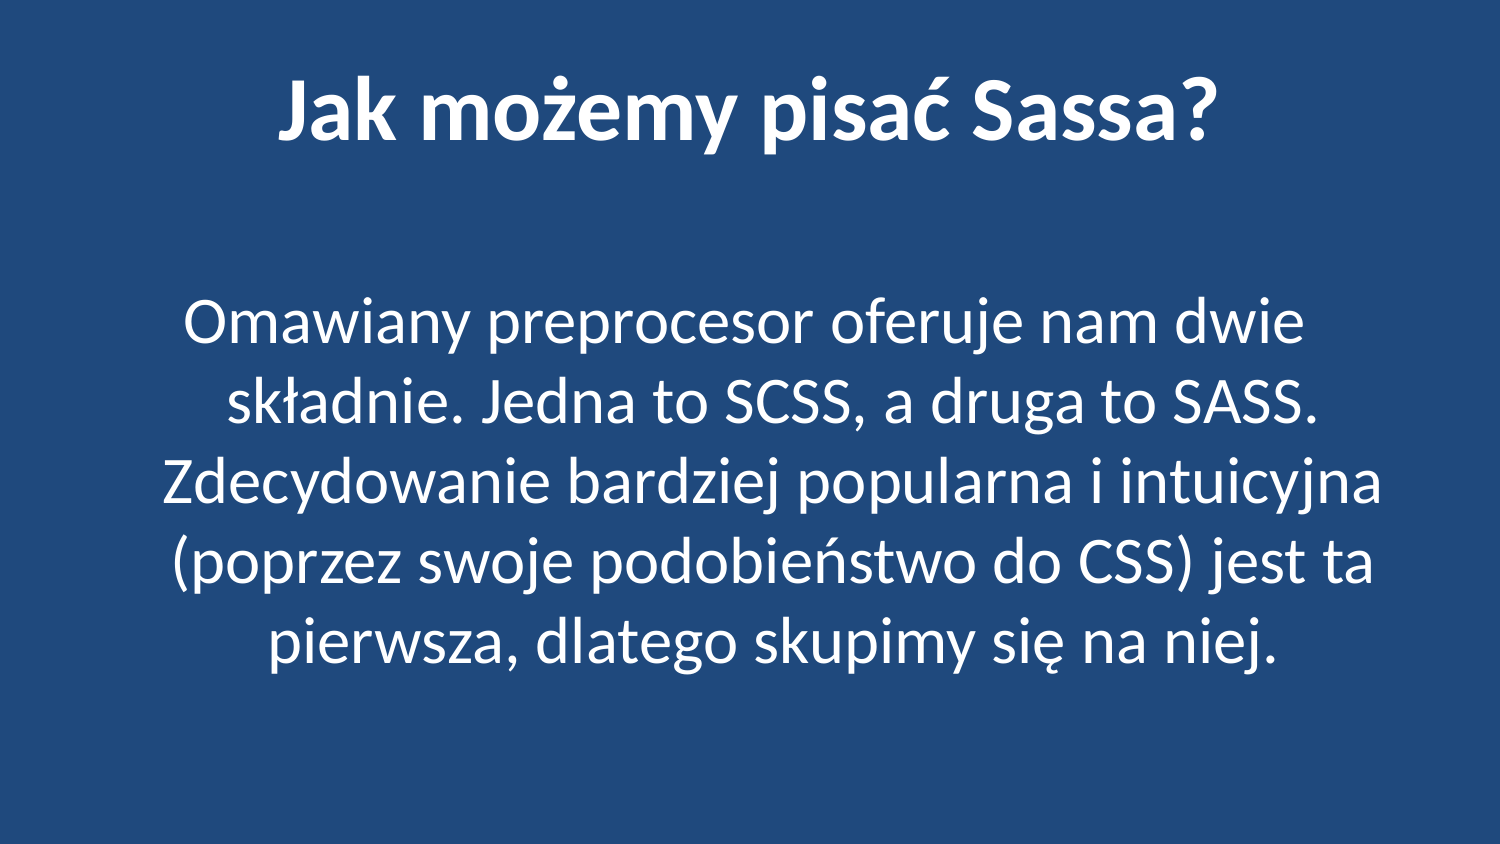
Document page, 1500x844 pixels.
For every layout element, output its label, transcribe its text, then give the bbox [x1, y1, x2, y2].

list Omawiany preprocesor oferuje nam dwie składnie. Jedna to SCSS, a druga to SASS. Zdecydowanie bardziej popularna i intuicyjna (poprzez swoje podobieństwo do CSS) jest ta pierwsza, dlatego skupimy się na niej. [70, 269, 1421, 827]
title Jak możemy pisać Sassa? [75, 33, 1425, 175]
